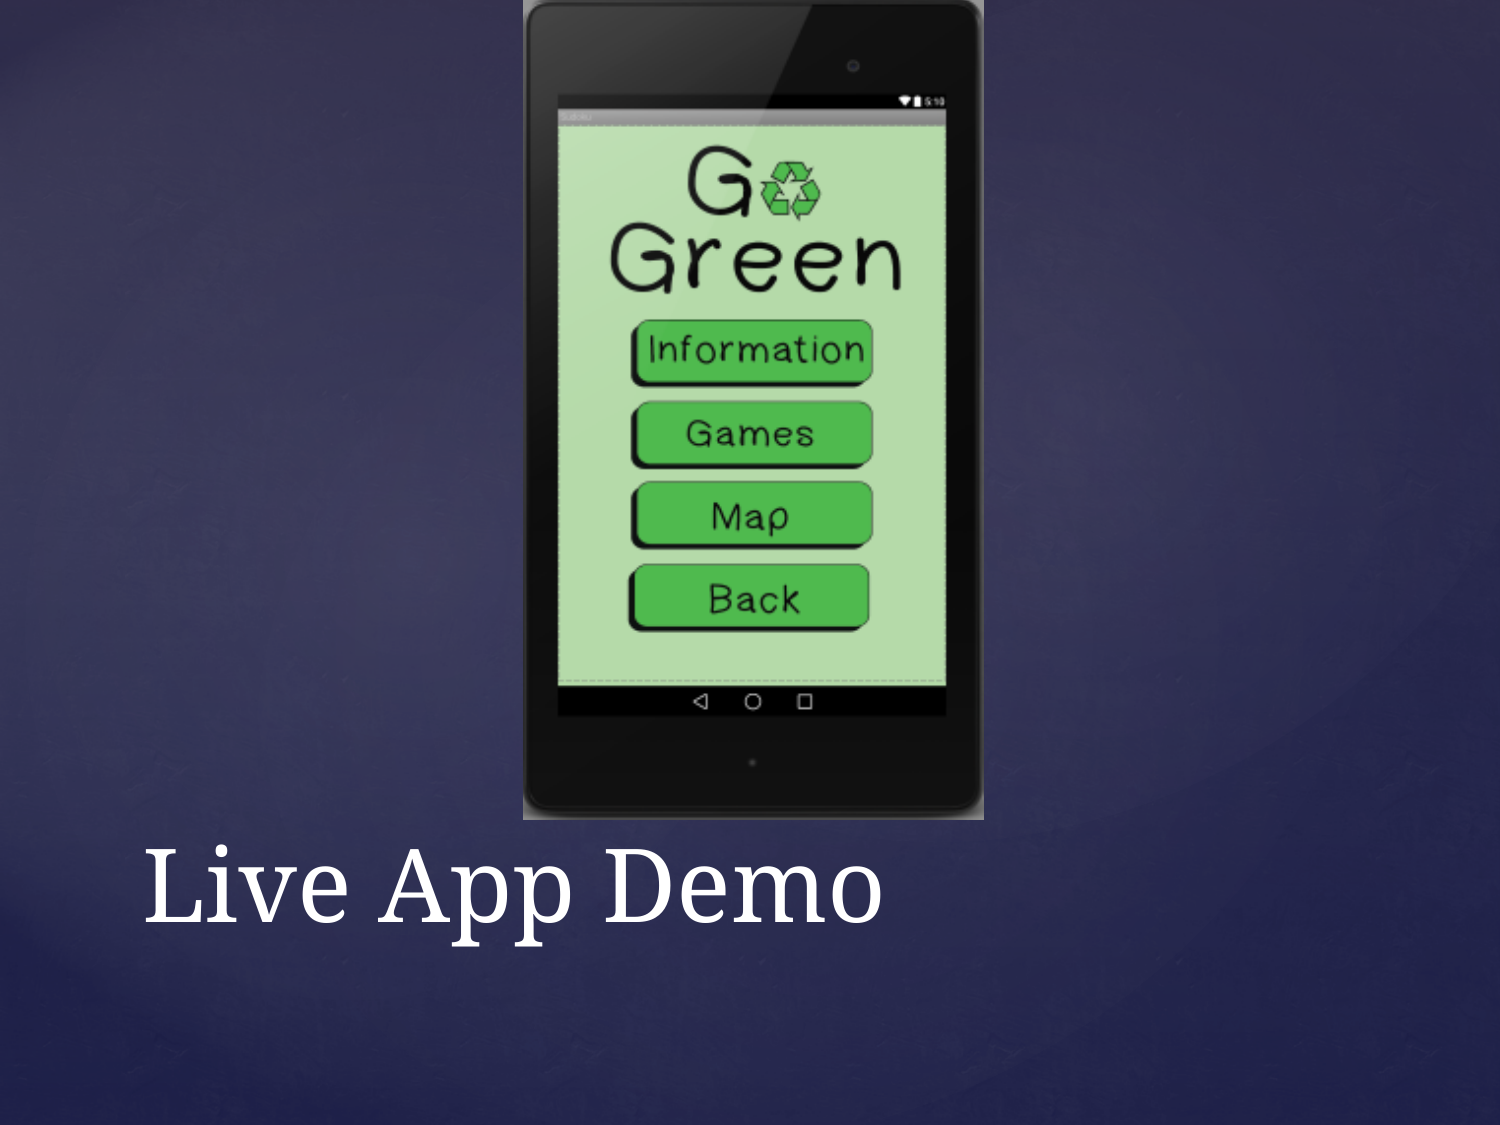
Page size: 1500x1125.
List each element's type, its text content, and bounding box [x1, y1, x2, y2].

picture [523, 0, 985, 821]
title Live App Demo [127, 800, 1365, 950]
